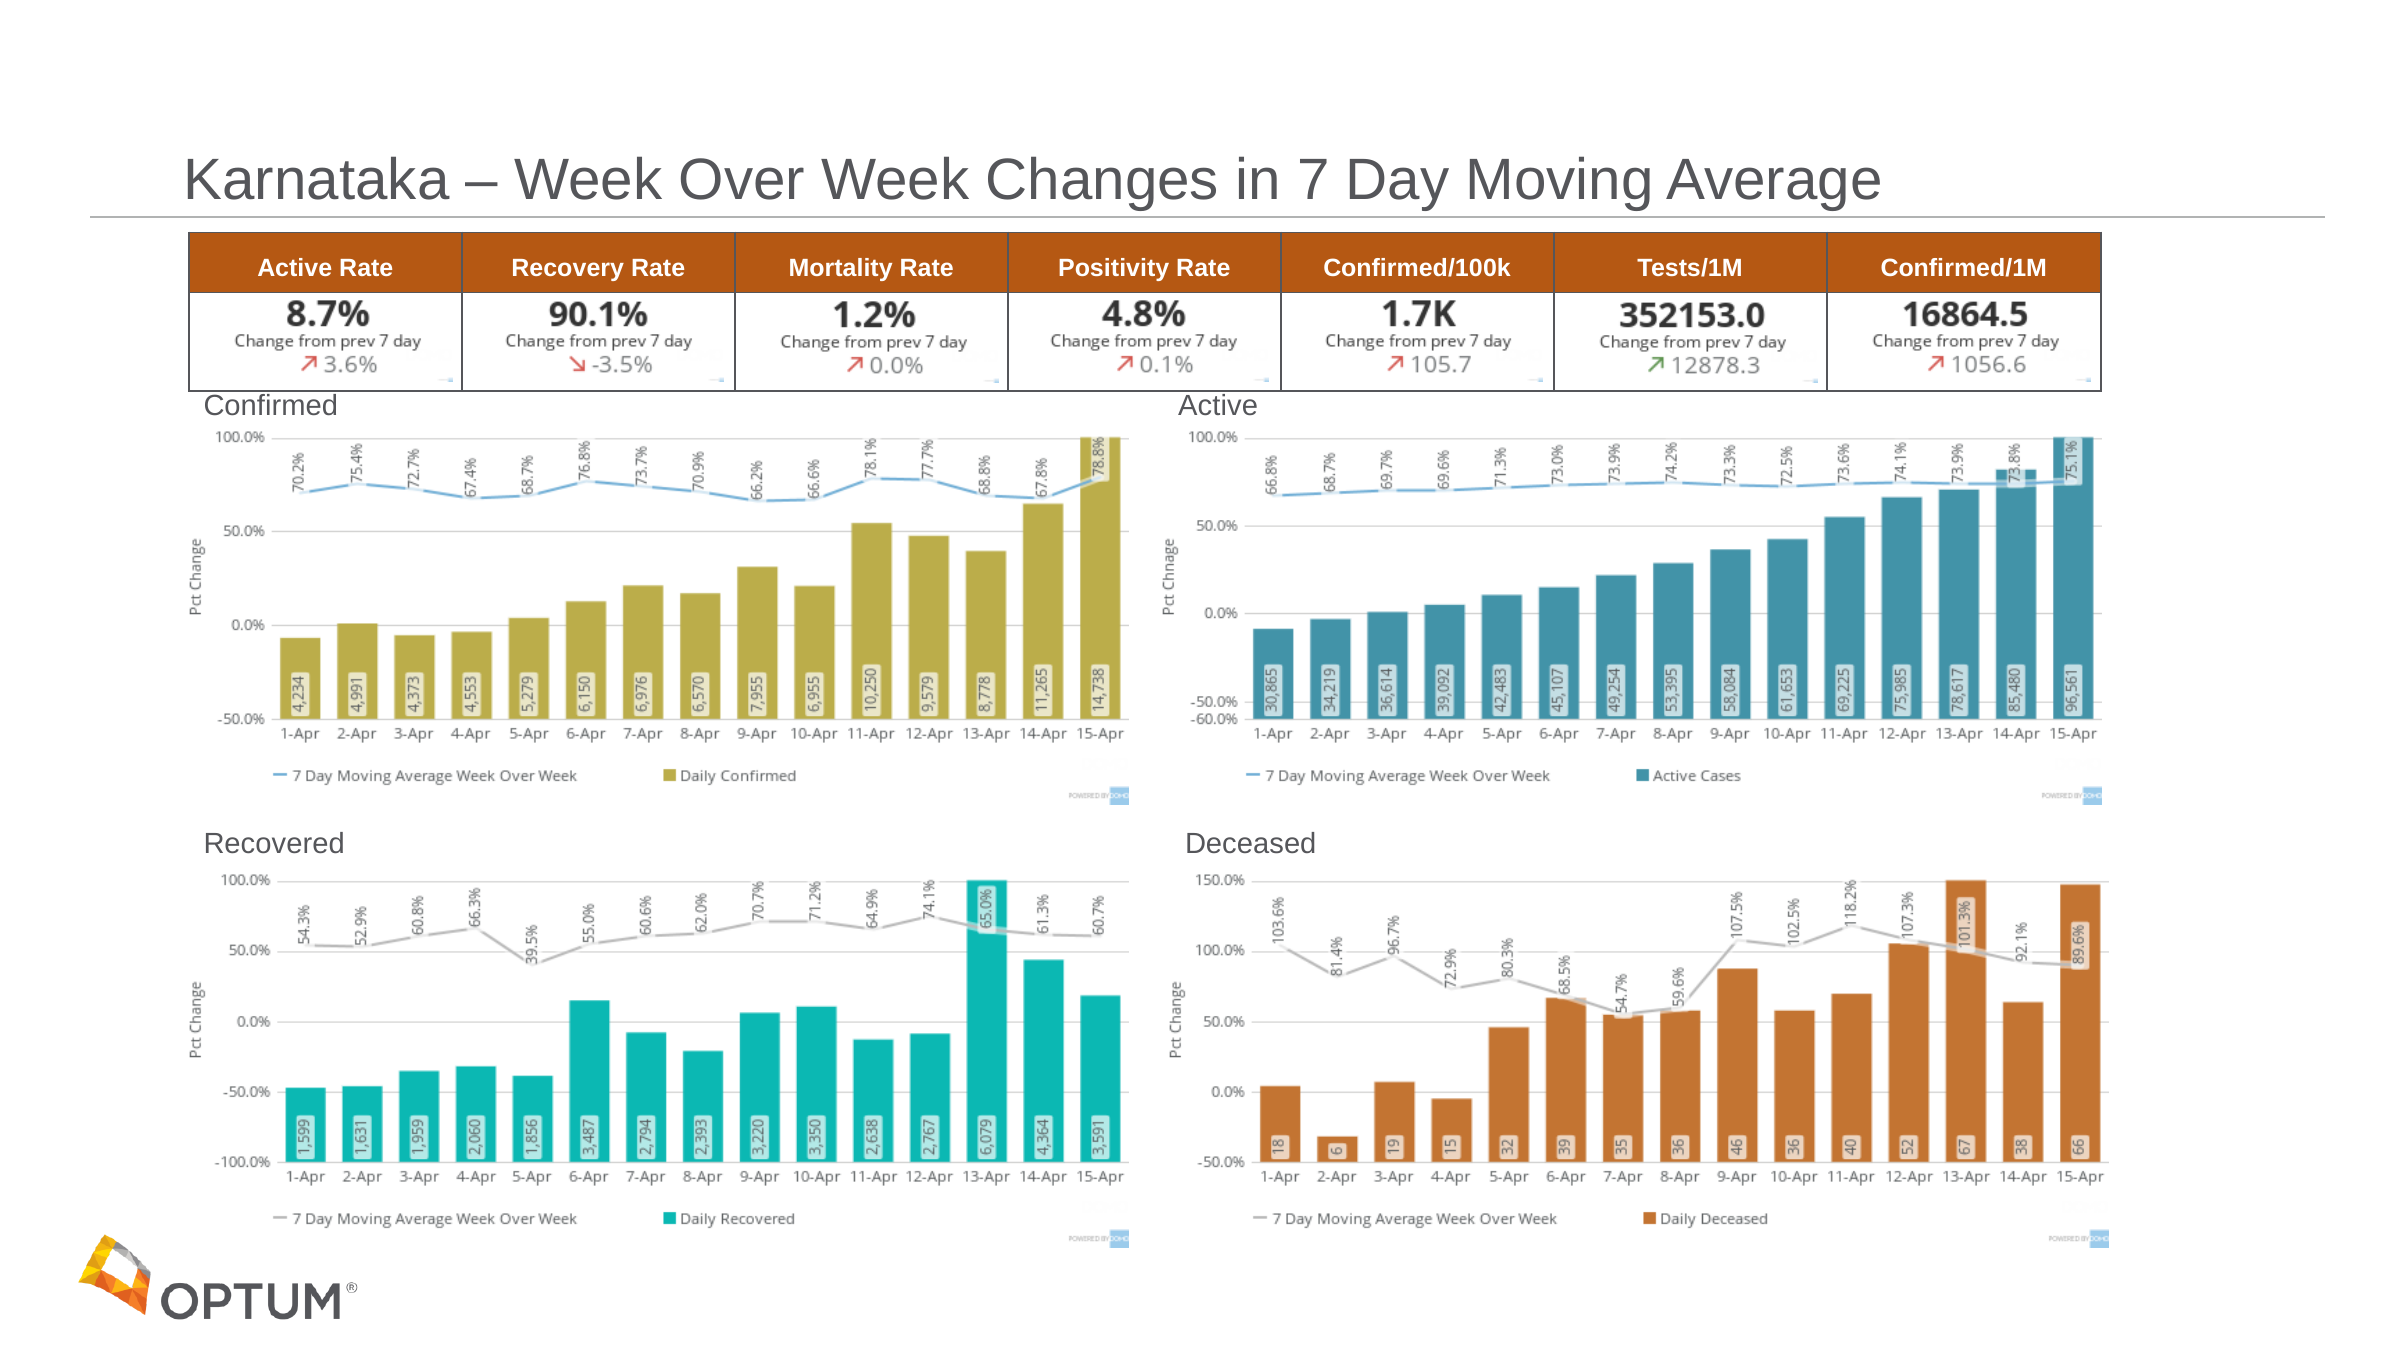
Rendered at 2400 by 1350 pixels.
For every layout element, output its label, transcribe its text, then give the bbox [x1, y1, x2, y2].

picture [1838, 291, 2091, 382]
picture [1156, 429, 2102, 805]
table_cell [1555, 293, 1826, 390]
picture [1565, 292, 1818, 383]
text_box Active [1163, 392, 1378, 426]
table_cell [1282, 293, 1553, 390]
table_header Positivity Rate [1009, 233, 1280, 292]
table_cell [463, 293, 734, 390]
picture [1016, 291, 1269, 382]
picture [1291, 291, 1544, 382]
table_header Tests/1M [1555, 233, 1826, 292]
text_box Recovered [188, 817, 414, 862]
table_cell [190, 293, 461, 390]
table_cell [736, 293, 1007, 390]
picture [200, 291, 453, 382]
table_header Active Rate [190, 233, 461, 292]
table_header Mortality Rate [736, 233, 1007, 292]
table_cell [1009, 293, 1280, 390]
text_box Karnataka – Week Over Week Changes in 7 Day Moving Average [183, 140, 2303, 212]
picture [1163, 872, 2109, 1248]
text_box Deceased [1170, 817, 1396, 862]
picture [746, 292, 999, 383]
table_cell [1828, 293, 2100, 390]
picture [471, 291, 724, 382]
picture [183, 429, 1129, 805]
text_box Confirmed [188, 392, 414, 424]
table_header Confirmed/100k [1282, 233, 1553, 292]
table_header Recovery Rate [463, 233, 734, 292]
table_header Confirmed/1M [1828, 233, 2100, 292]
picture [77, 872, 1129, 1321]
